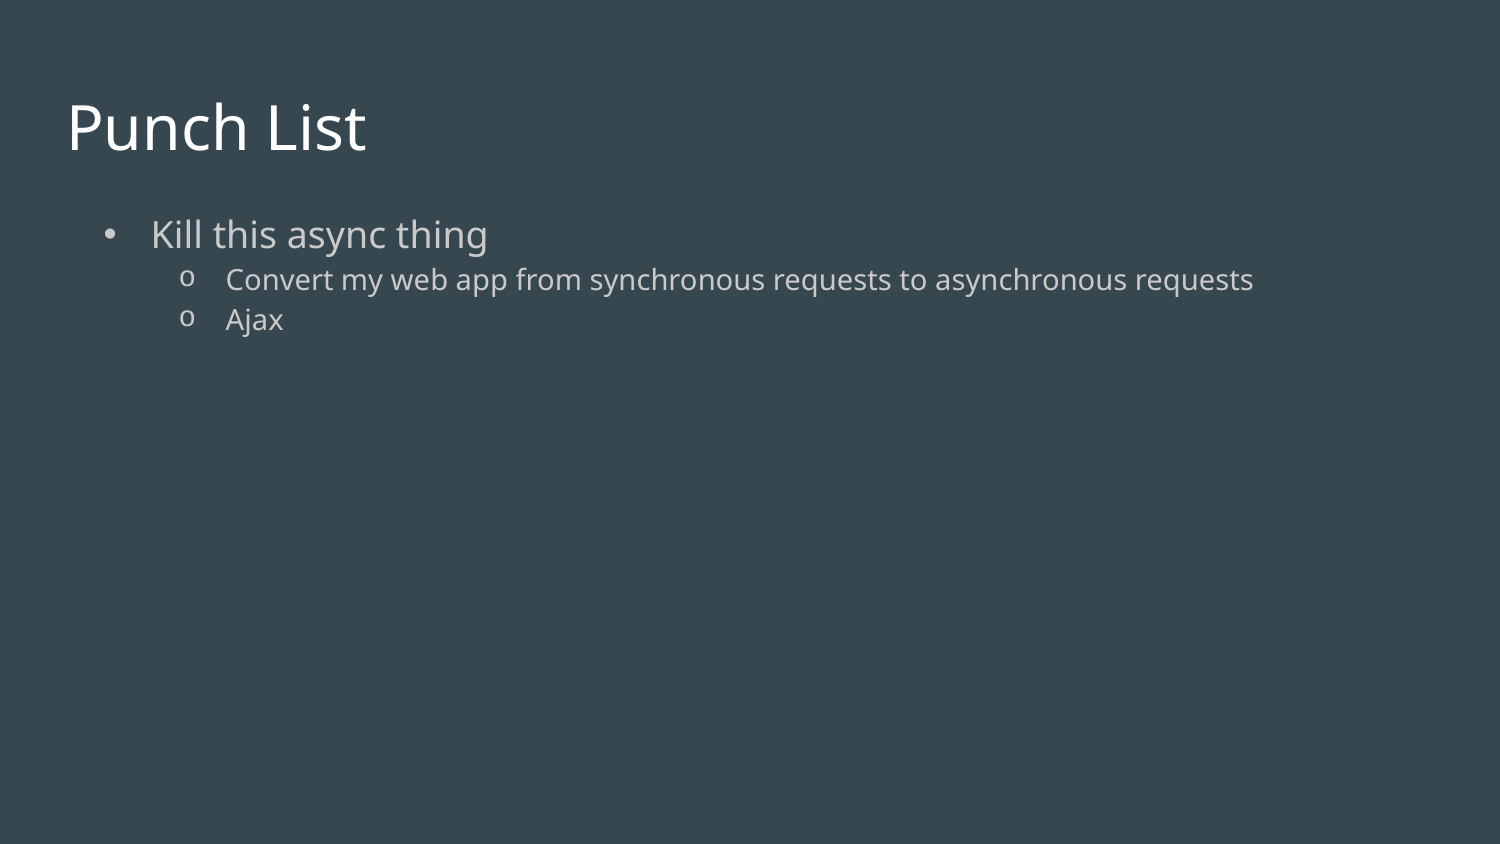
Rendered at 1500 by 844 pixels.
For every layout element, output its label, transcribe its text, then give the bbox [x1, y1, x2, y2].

list Kill this async thing Convert my web app from synchronous requests to asynchronous requests Ajax [51, 189, 1449, 778]
title Punch List [51, 72, 1449, 167]
